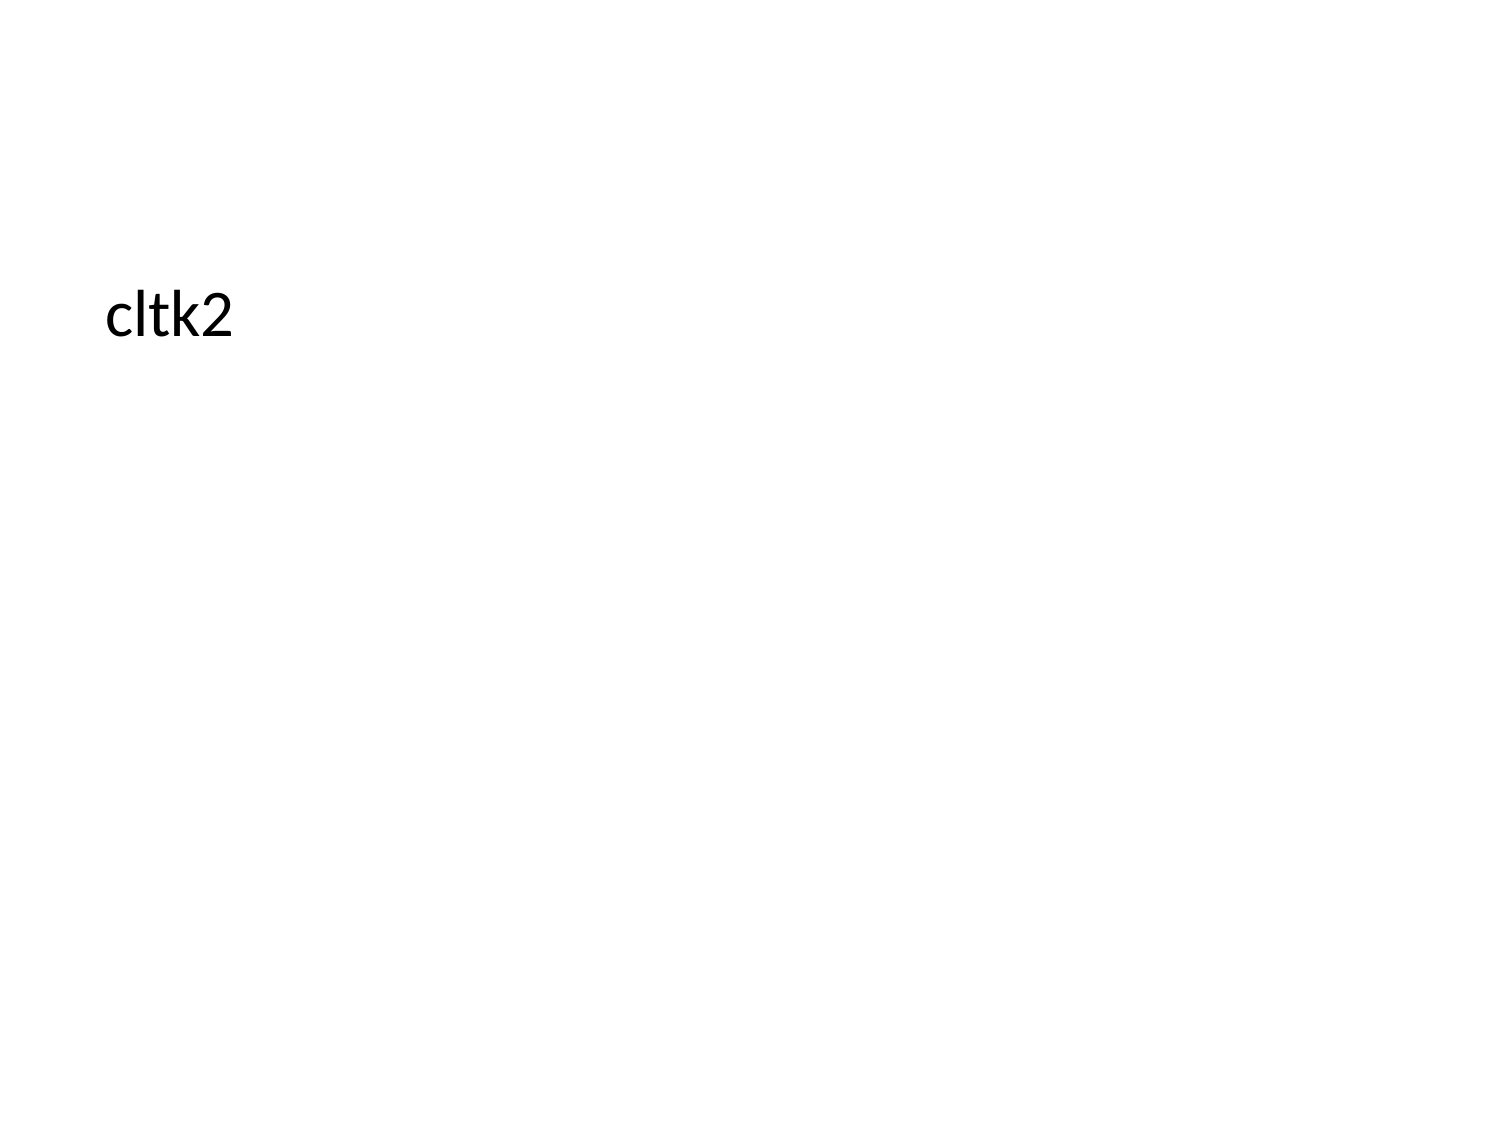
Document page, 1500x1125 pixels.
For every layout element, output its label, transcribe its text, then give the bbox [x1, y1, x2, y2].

list cltk2 [75, 262, 1425, 1005]
